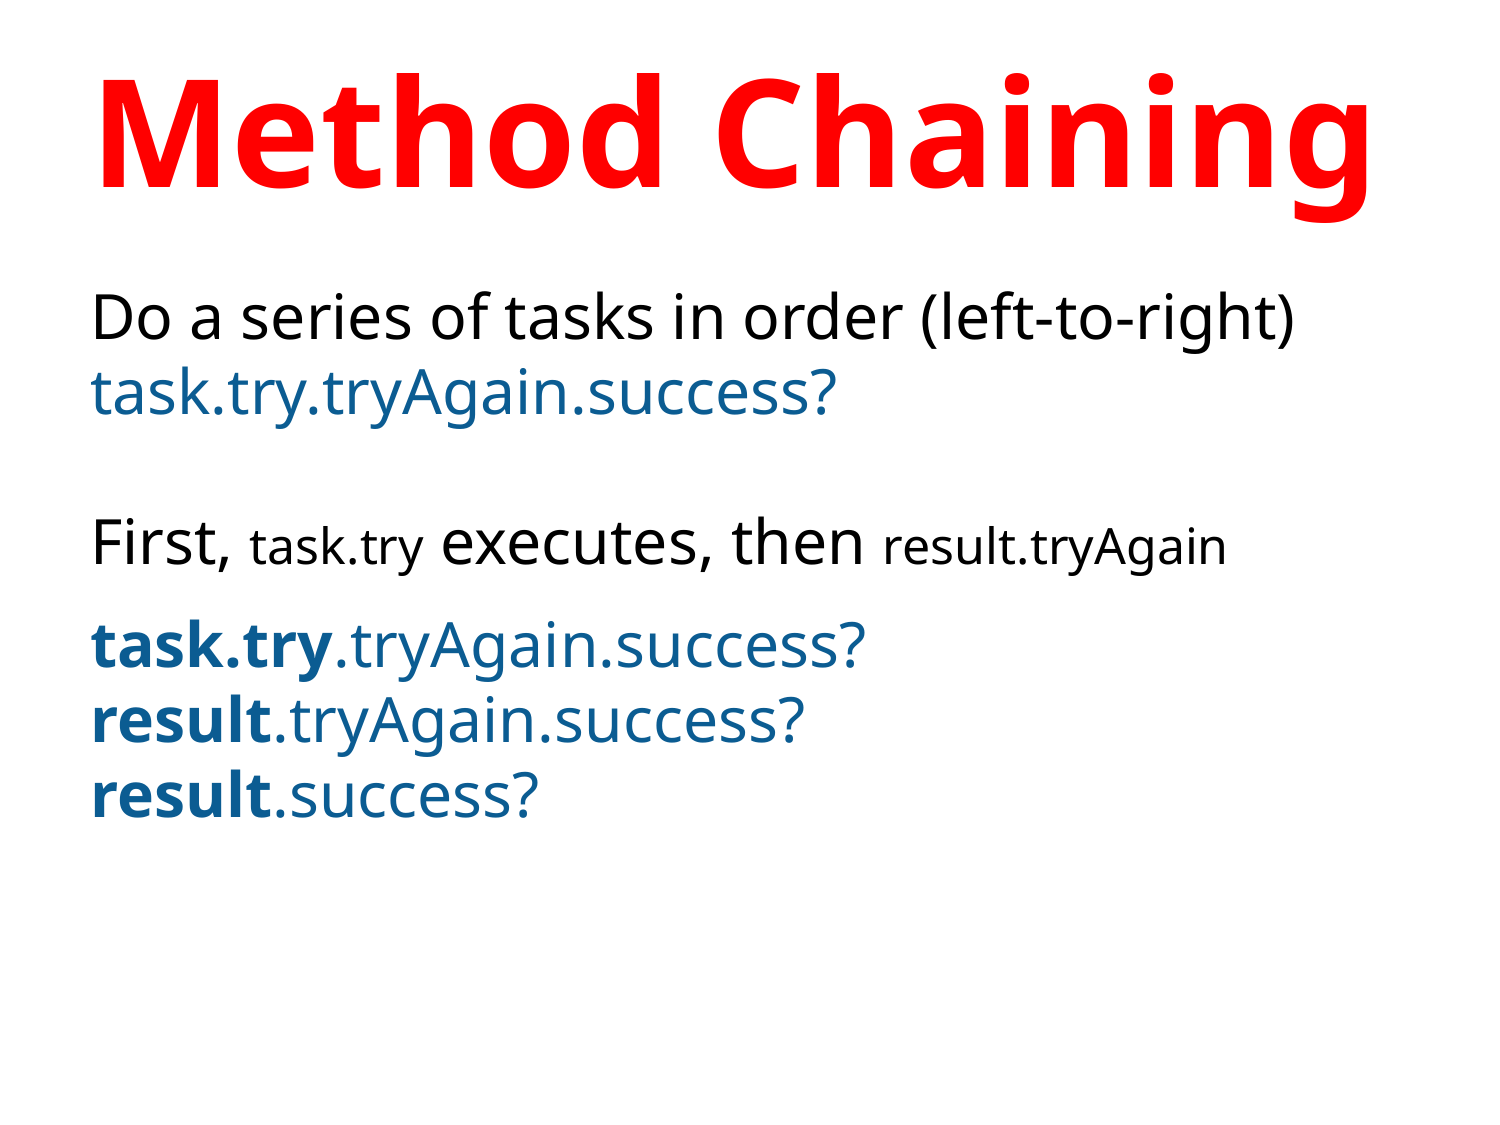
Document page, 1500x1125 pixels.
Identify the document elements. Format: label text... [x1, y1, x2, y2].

title Method Chaining [75, 45, 1425, 233]
list Do a series of tasks in order (left-to-right) task.try.tryAgain.success? First, task.try executes, then result.tryAgain task.try.tryAgain.success? result.tryAgain.success? result.success? [75, 262, 1425, 1078]
